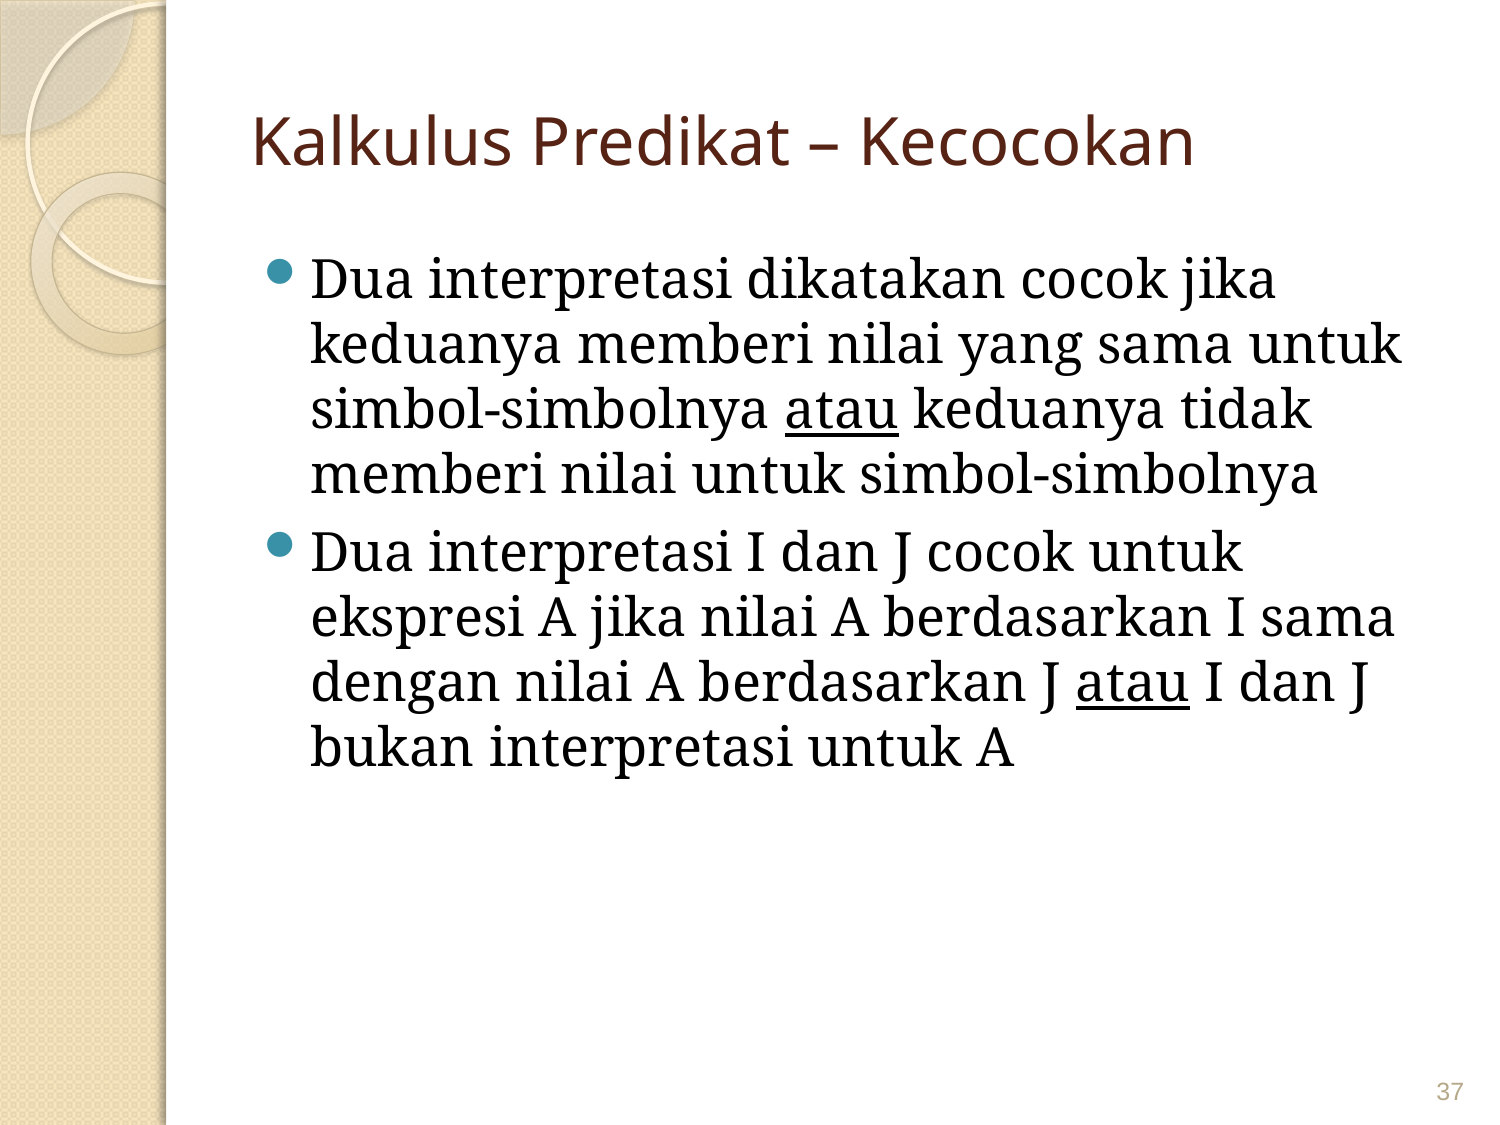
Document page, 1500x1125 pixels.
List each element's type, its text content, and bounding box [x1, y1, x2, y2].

list Dua interpretasi dikatakan cocok jika keduanya memberi nilai yang sama untuk simbol-simbolnya atau keduanya tidak memberi nilai untuk simbol-simbolnya Dua interpretasi I dan J cocok untuk ekspresi A jika nilai A berdasarkan I sama dengan nilai A berdasarkan J atau I dan J bukan interpretasi untuk A [235, 237, 1466, 1025]
slide_number 37 [1413, 1034, 1488, 1113]
title Kalkulus Predikat – Kecocokan [235, 45, 1466, 233]
